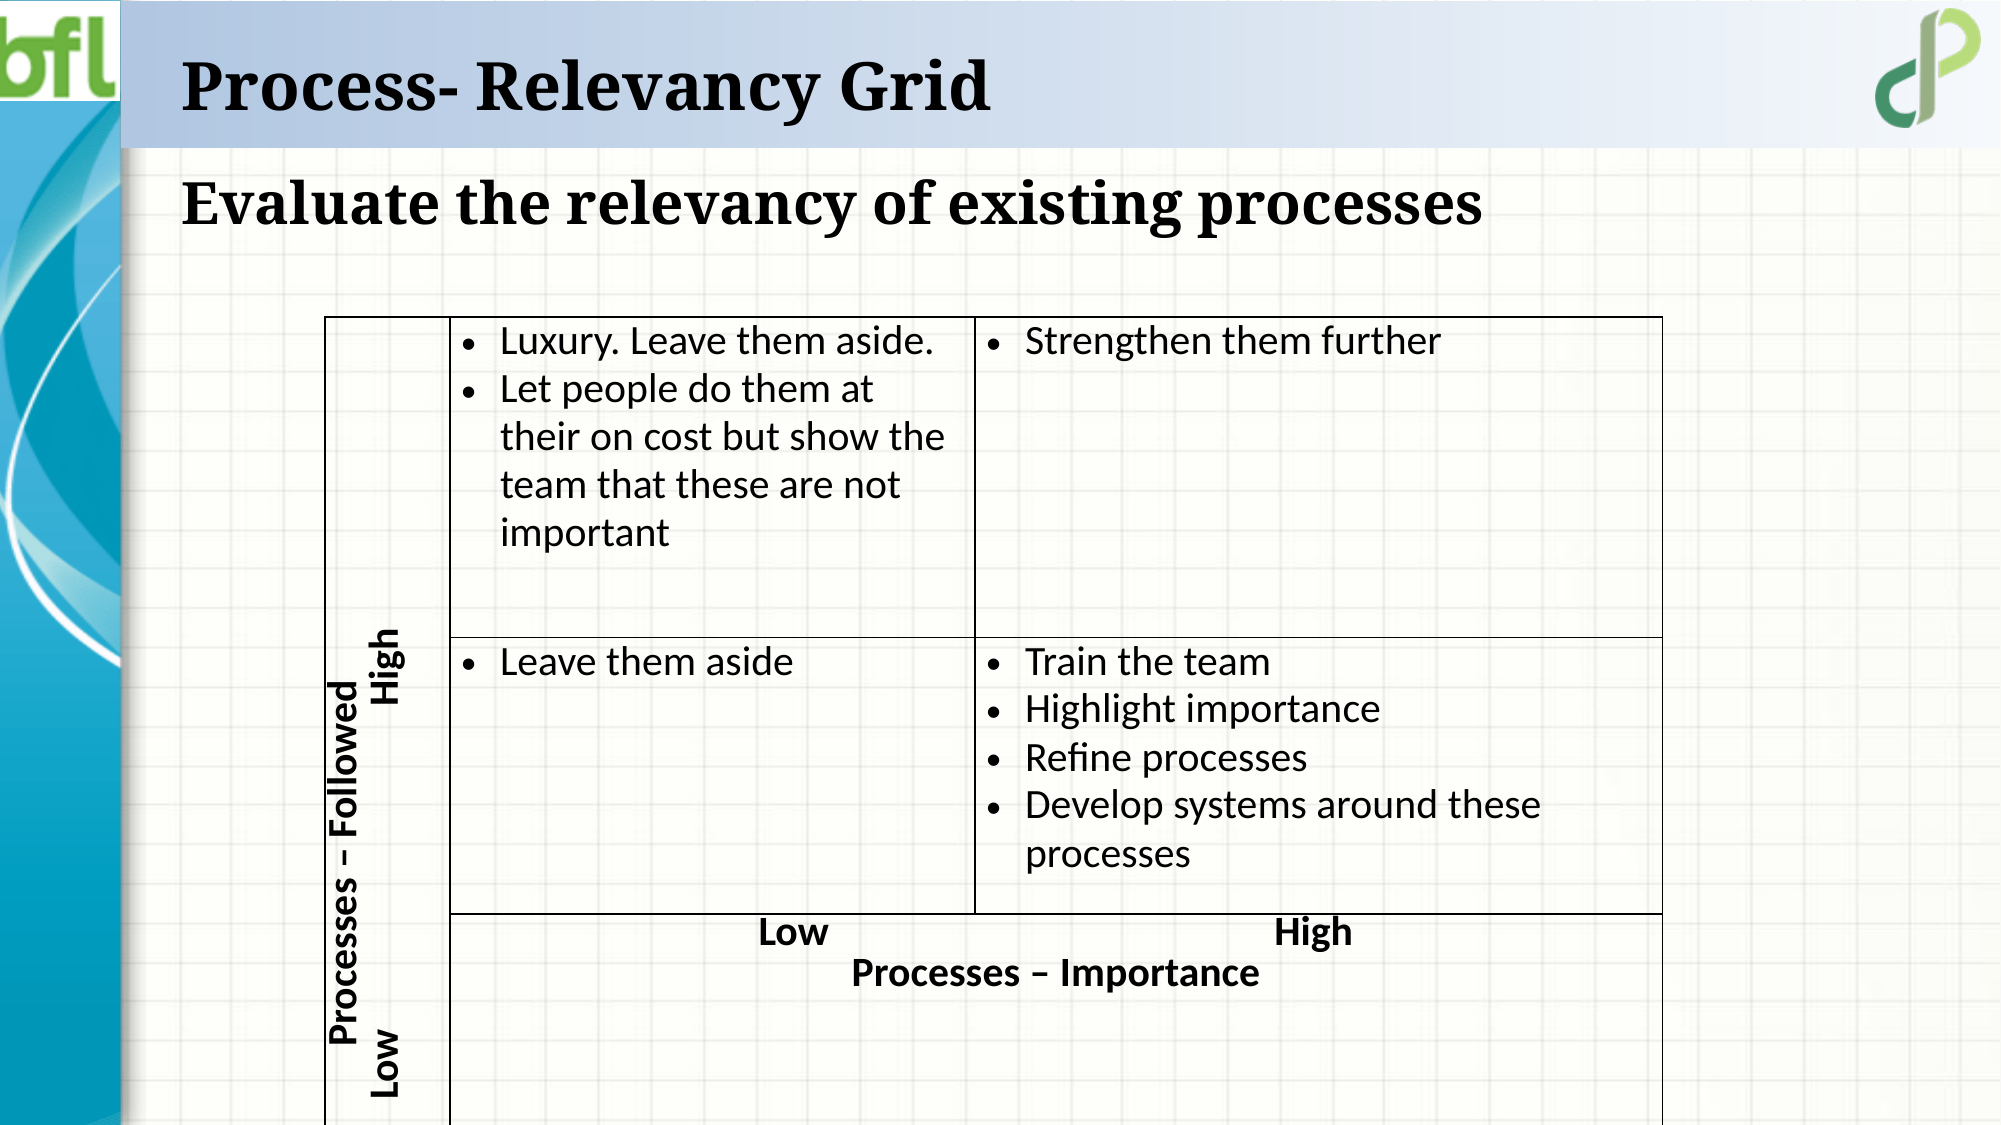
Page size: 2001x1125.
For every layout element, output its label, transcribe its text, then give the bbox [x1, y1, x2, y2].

table_header Luxury. Leave them aside. Let people do them at their on cost but show the team that these are not important [451, 318, 974, 637]
picture [1875, 8, 1981, 128]
table_cell Low High Processes – Importance [451, 915, 1662, 1125]
table_cell Train the team Highlight importance Refine processes Develop systems around these processes [976, 638, 1662, 913]
list Evaluate the relevancy of existing processes [166, 158, 1934, 1013]
picture [0, 0, 2001, 1125]
table_header Strengthen them further [976, 318, 1662, 637]
table_header Processes – Followed Low High [326, 318, 449, 1125]
table_cell Leave them aside [451, 638, 974, 913]
title Process- Relevancy Grid [166, 9, 1934, 158]
